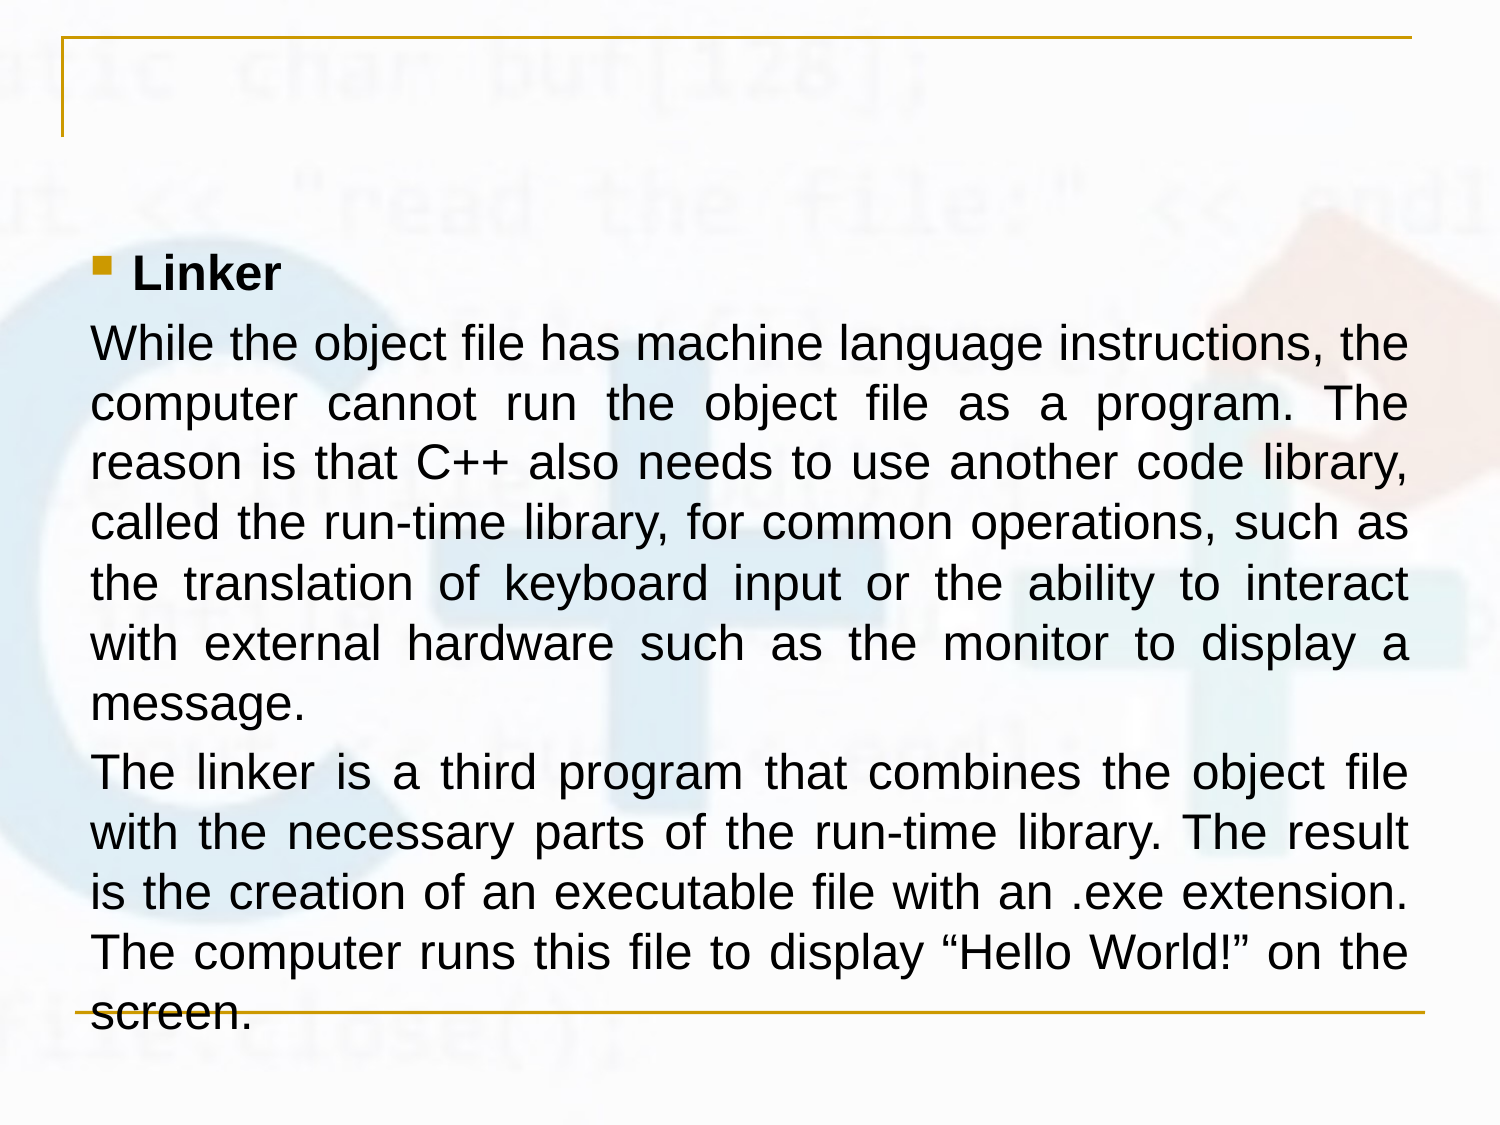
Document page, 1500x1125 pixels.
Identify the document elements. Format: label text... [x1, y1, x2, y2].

picture [0, 0, 1500, 1125]
list Linker While the object file has machine language instructions, the computer cannot run the object file as a program. The reason is that C++ also needs to use another code library, called the run-time library, for common operations, such as the translation of keyboard input or the ability to interact with external hardware such as the monitor to display a message. The linker is a third program that combines the object file with the necessary parts of the run-time library. The result is the creation of an executable file with an .exe extension. The computer runs this file to display “Hello World!” on the screen. [75, 232, 1425, 1006]
